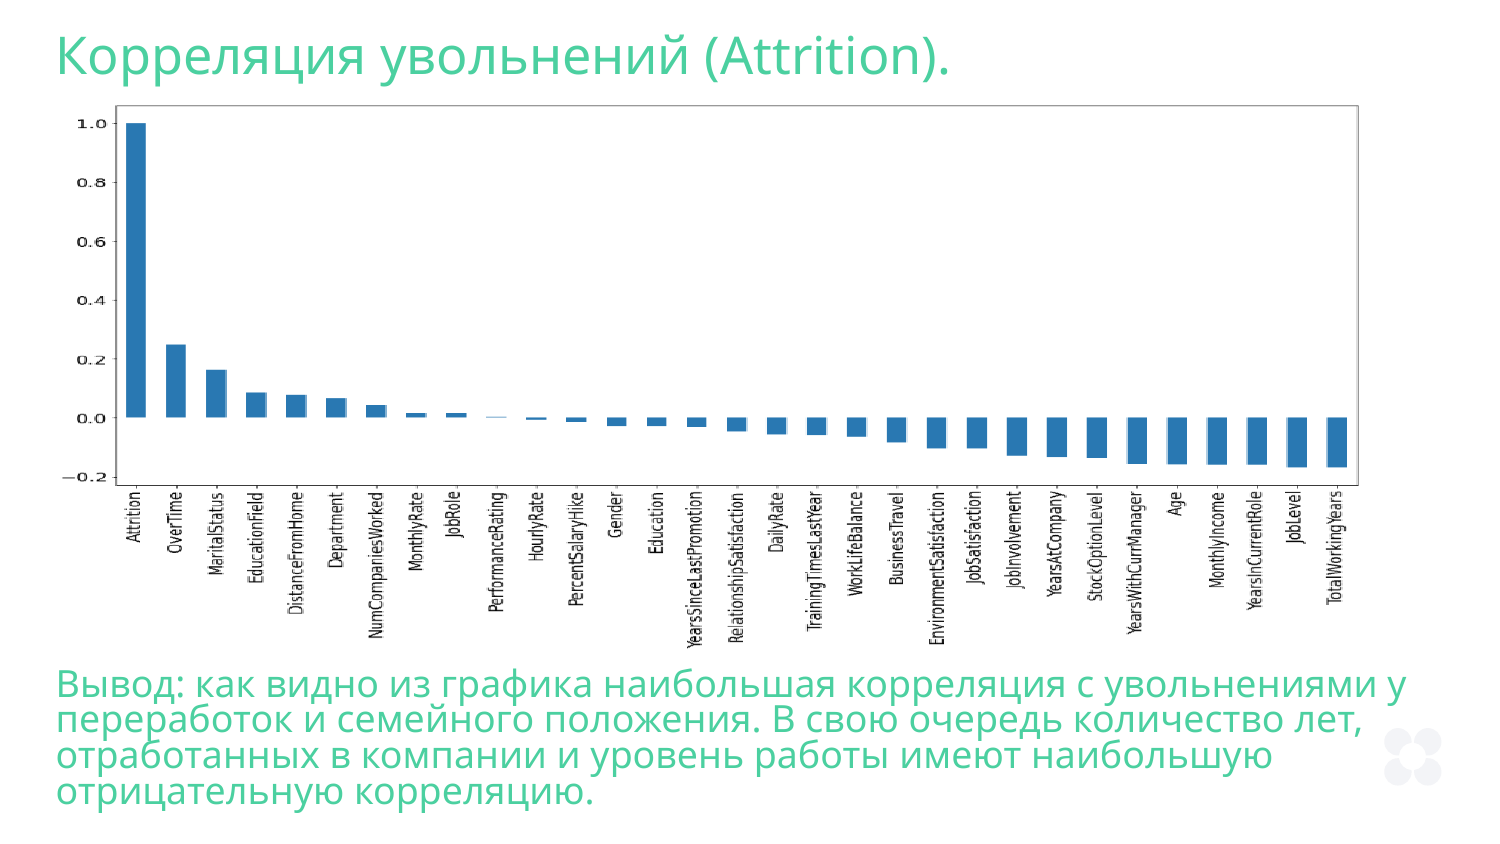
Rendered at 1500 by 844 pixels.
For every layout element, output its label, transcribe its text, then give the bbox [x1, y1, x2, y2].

text_box Корреляция увольнений (Attrition). [40, 19, 1460, 100]
text_box Вывод: как видно из графика наибольшая корреляция с увольнениями у переработок и семейного положения. В свою очередь количество лет, отработанных в компании и уровень работы имеют наибольшую отрицательную корреляцию. [40, 653, 1424, 817]
picture [40, 99, 1374, 654]
